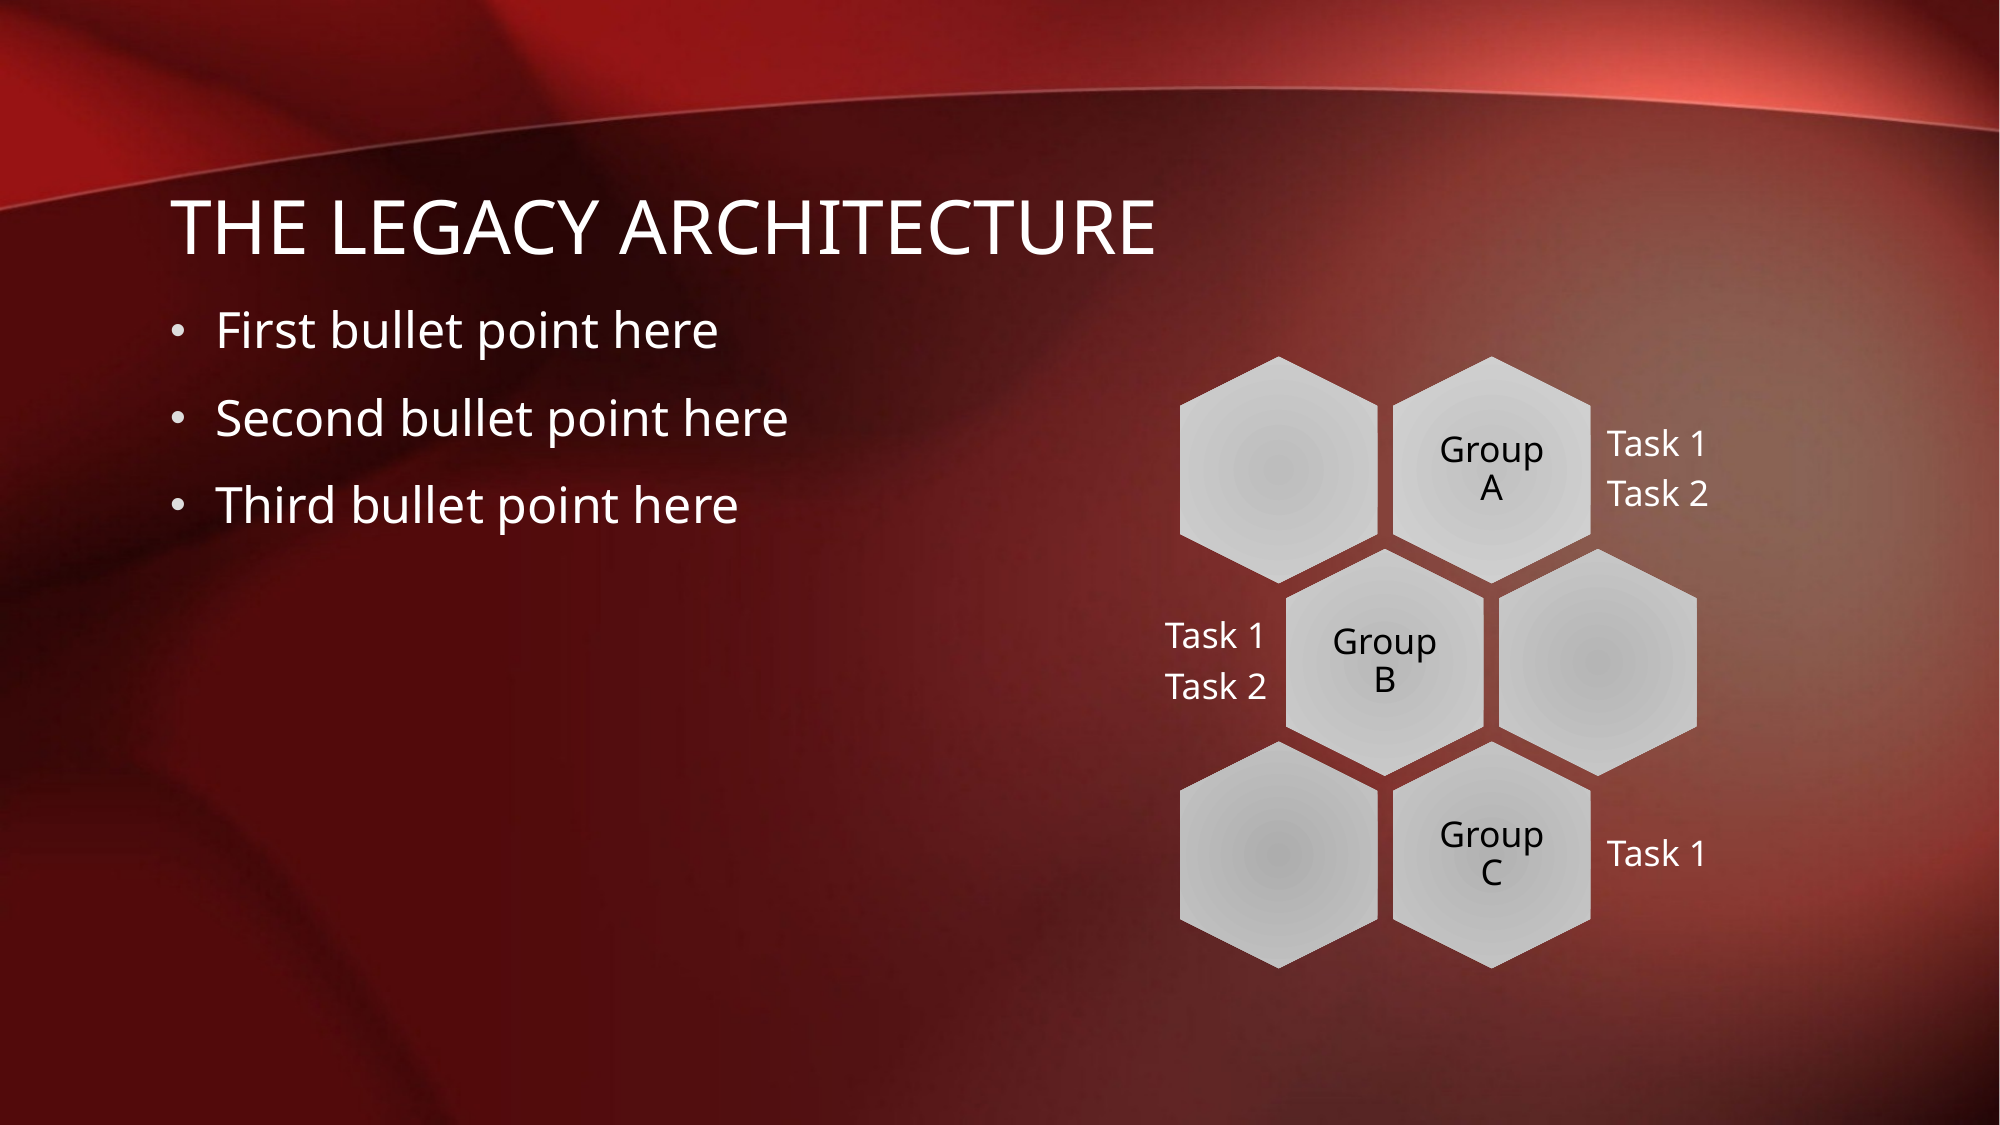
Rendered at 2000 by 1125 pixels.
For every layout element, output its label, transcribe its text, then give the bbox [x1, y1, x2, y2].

list First bullet point here Second bullet point here Third bullet point here [149, 295, 967, 1030]
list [1032, 295, 1850, 1030]
picture [0, 0, 2000, 1125]
title The legacy architecture [149, 79, 1850, 280]
